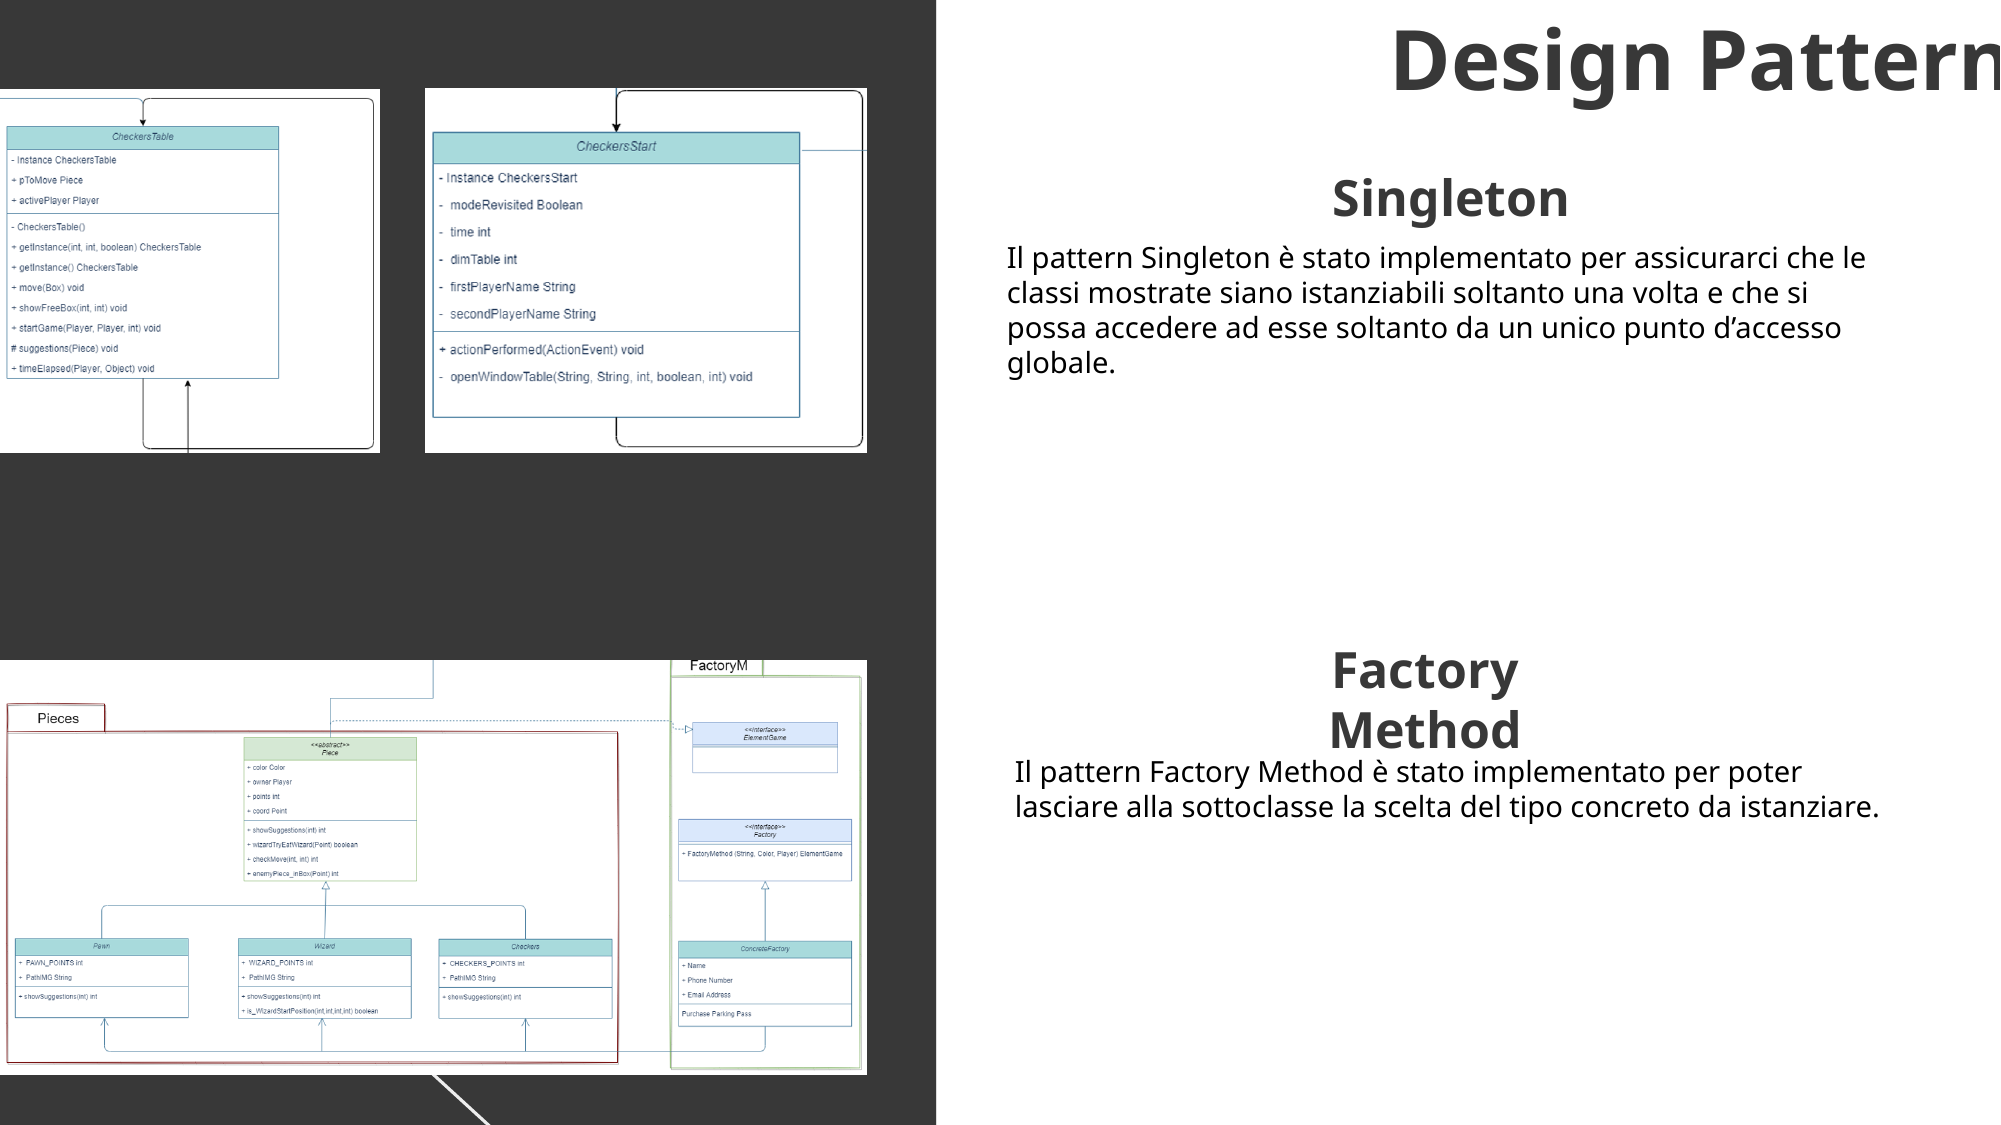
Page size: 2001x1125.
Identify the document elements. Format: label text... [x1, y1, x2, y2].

text_box Design Pattern [1374, 0, 2000, 108]
text_box Singleton [1246, 160, 1658, 232]
text_box Il pattern Factory Method è stato implementato per poter lasciare alla sottoclasse la scelta del tipo concreto da istanziare. [999, 746, 1912, 832]
picture [0, 89, 381, 453]
text_box Il pattern Singleton è stato implementato per assicurarci che le classi mostrate siano istanziabili soltanto una volta e che si possa accedere ad esse soltanto da un unico punto d’accesso globale. [992, 231, 1912, 387]
picture [425, 88, 868, 453]
picture [0, 660, 868, 1075]
title Factory Method [1219, 662, 1631, 734]
